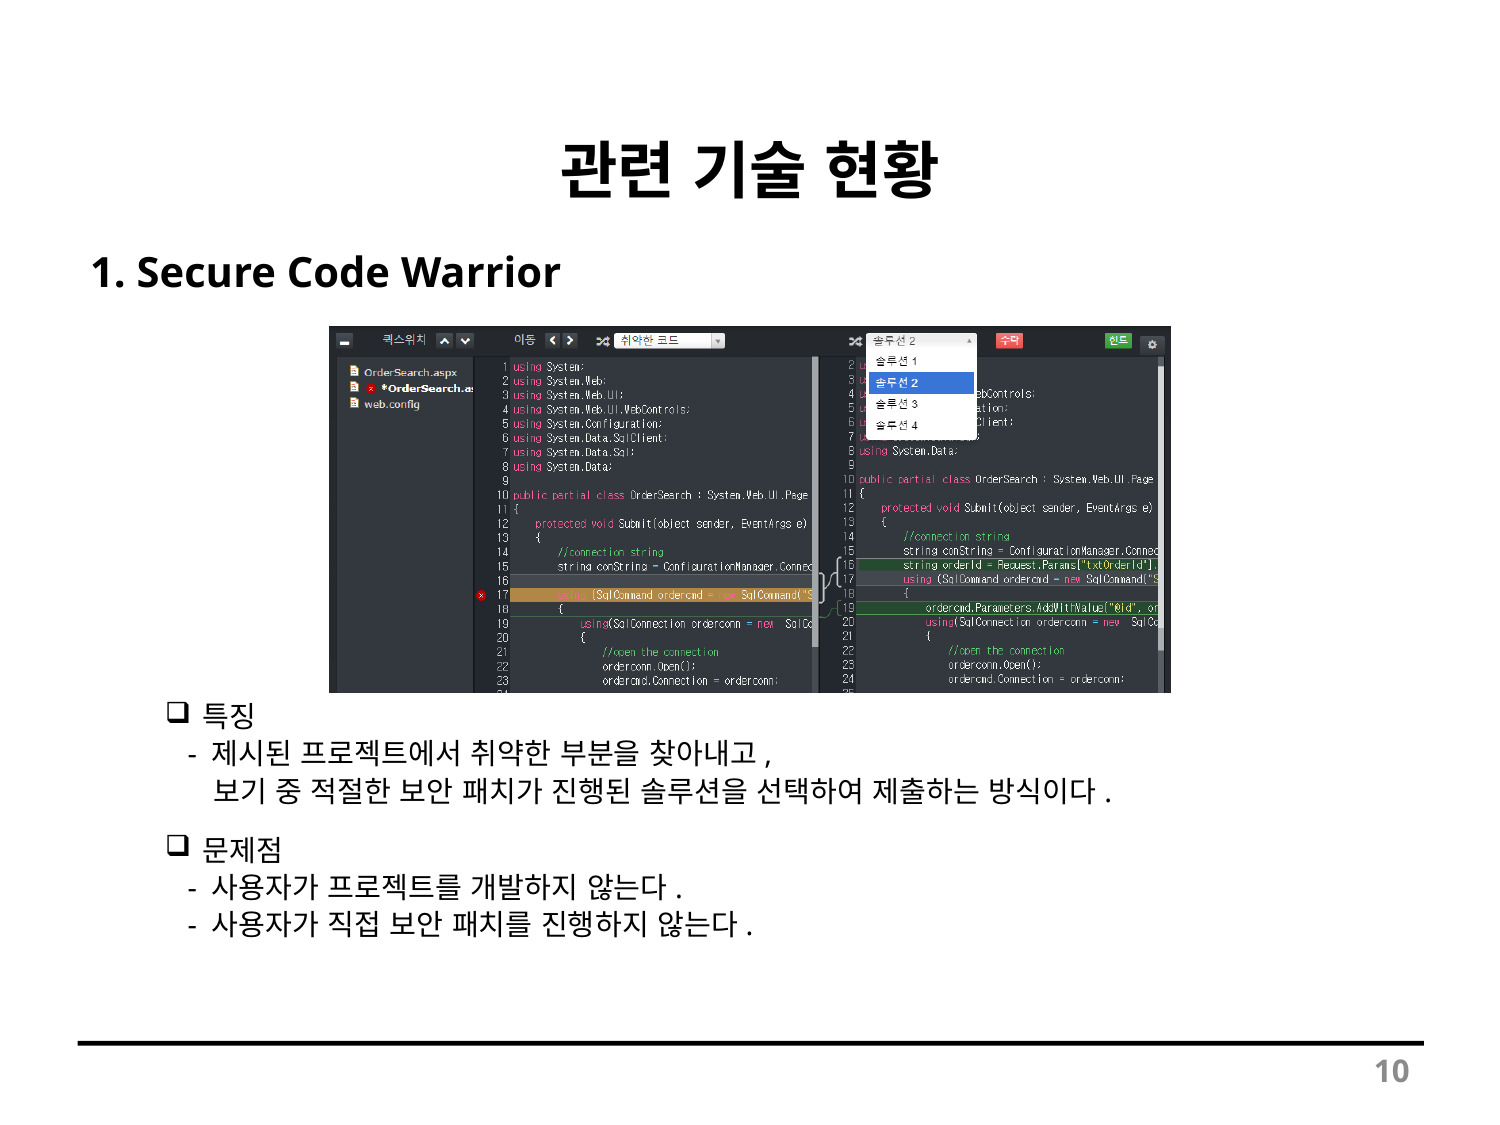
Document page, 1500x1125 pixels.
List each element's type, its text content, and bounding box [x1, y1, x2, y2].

title 관련 기술 현황 [75, 105, 1425, 233]
picture [329, 325, 1171, 693]
slide_number 10 [1074, 1042, 1425, 1103]
text_box 1. Secure Code Warrior 특징 - 제시된 프로젝트에서 취약한 부분을 찾아내고, 보기 중 적절한 보안 패치가 진행된 솔루션을 선택하여 제출하는 방식이다. 문제점 - 사용자가 프로젝트를 개발하지 않는다. - 사용자가 직접 보안 패치를 진행하지 않는다. [75, 243, 1400, 1079]
